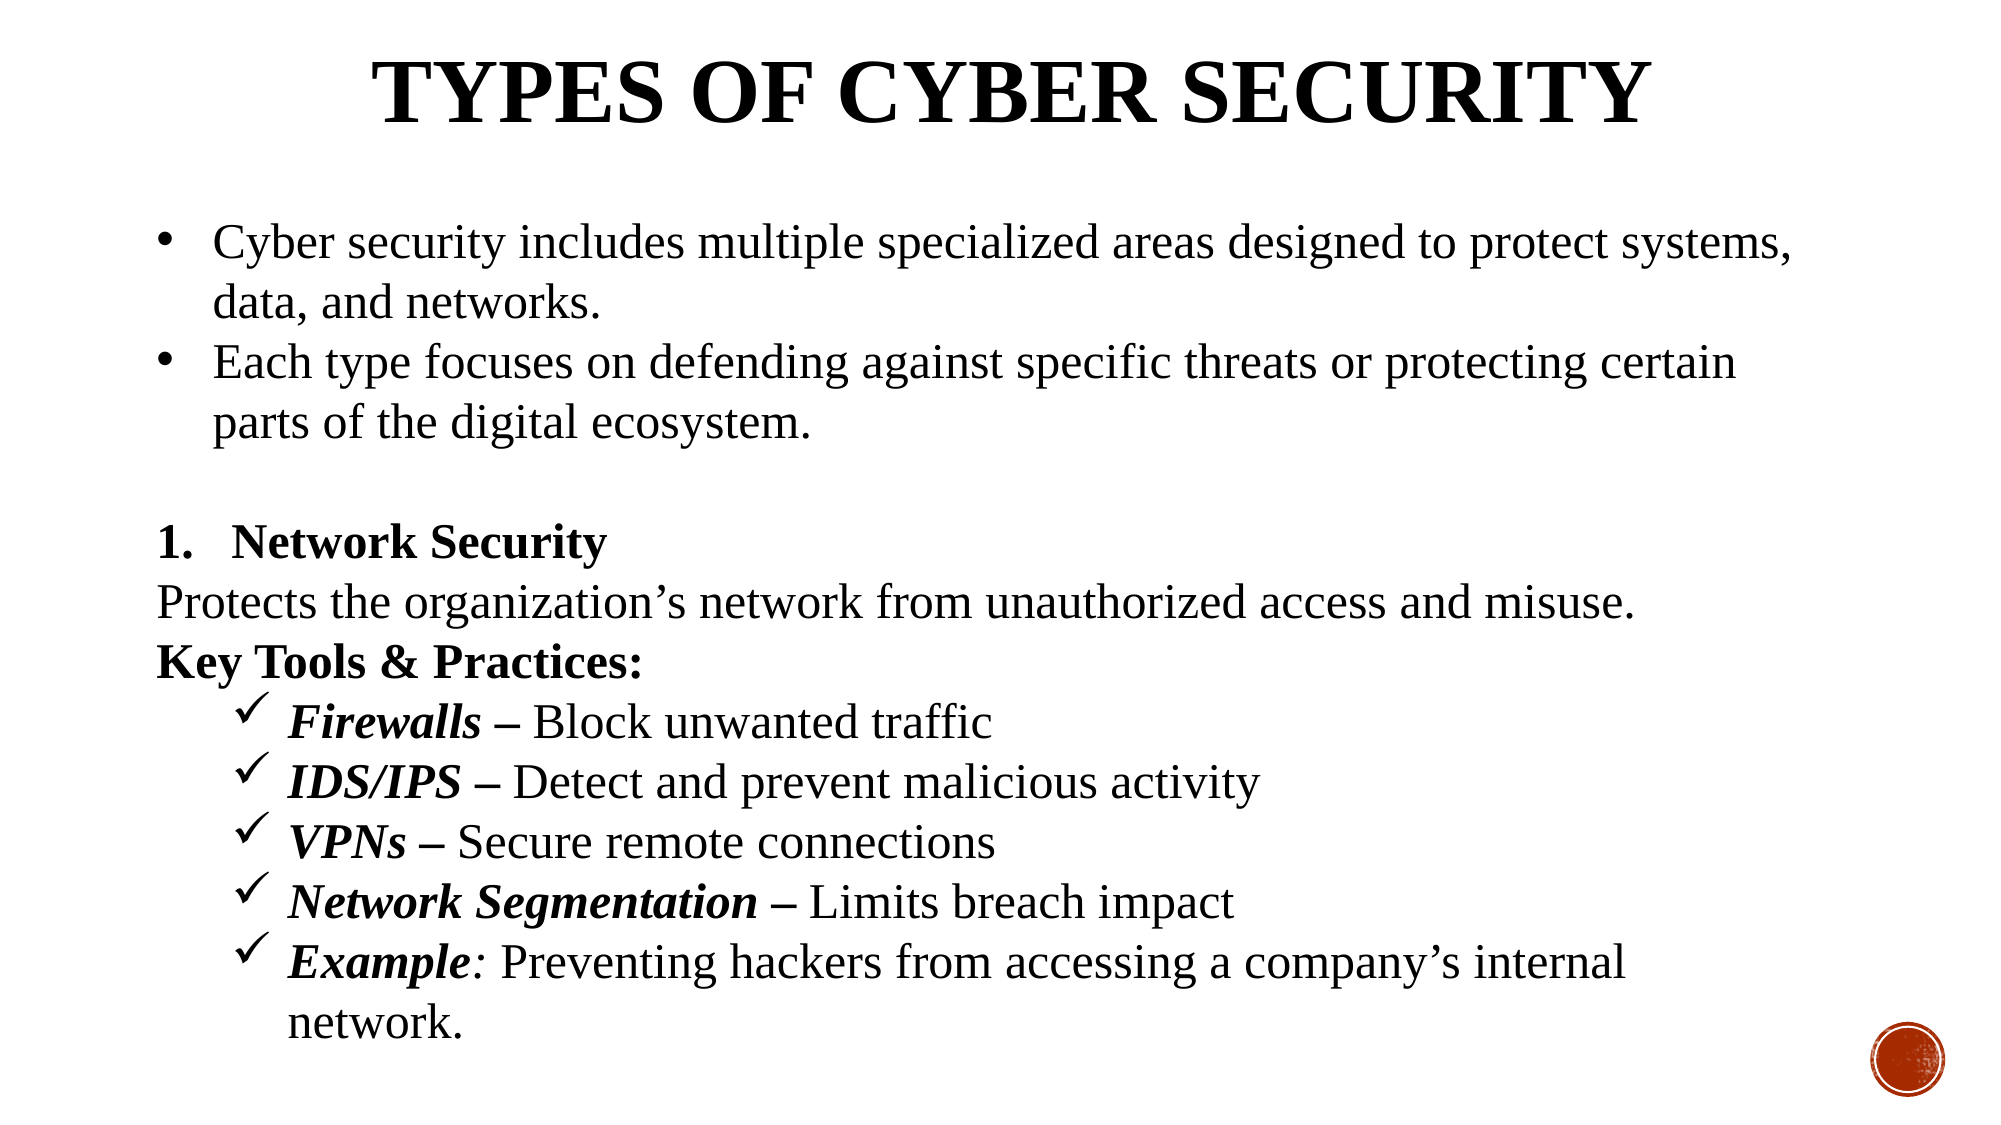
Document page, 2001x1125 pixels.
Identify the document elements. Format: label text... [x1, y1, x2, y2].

text_box Cyber security includes multiple specialized areas designed to protect systems, data, and networks. Each type focuses on defending against specific threats or protecting certain parts of the digital ecosystem. Network Security Protects the organization’s network from unauthorized access and misuse. Key Tools & Practices: Firewalls – Block unwanted traffic IDS/IPS – Detect and prevent malicious activity VPNs – Secure remote connections Network Segmentation – Limits breach impact Example: Preventing hackers from accessing a company’s internal network. [141, 201, 1817, 1116]
text_box Types of cyber security [161, 36, 1865, 149]
